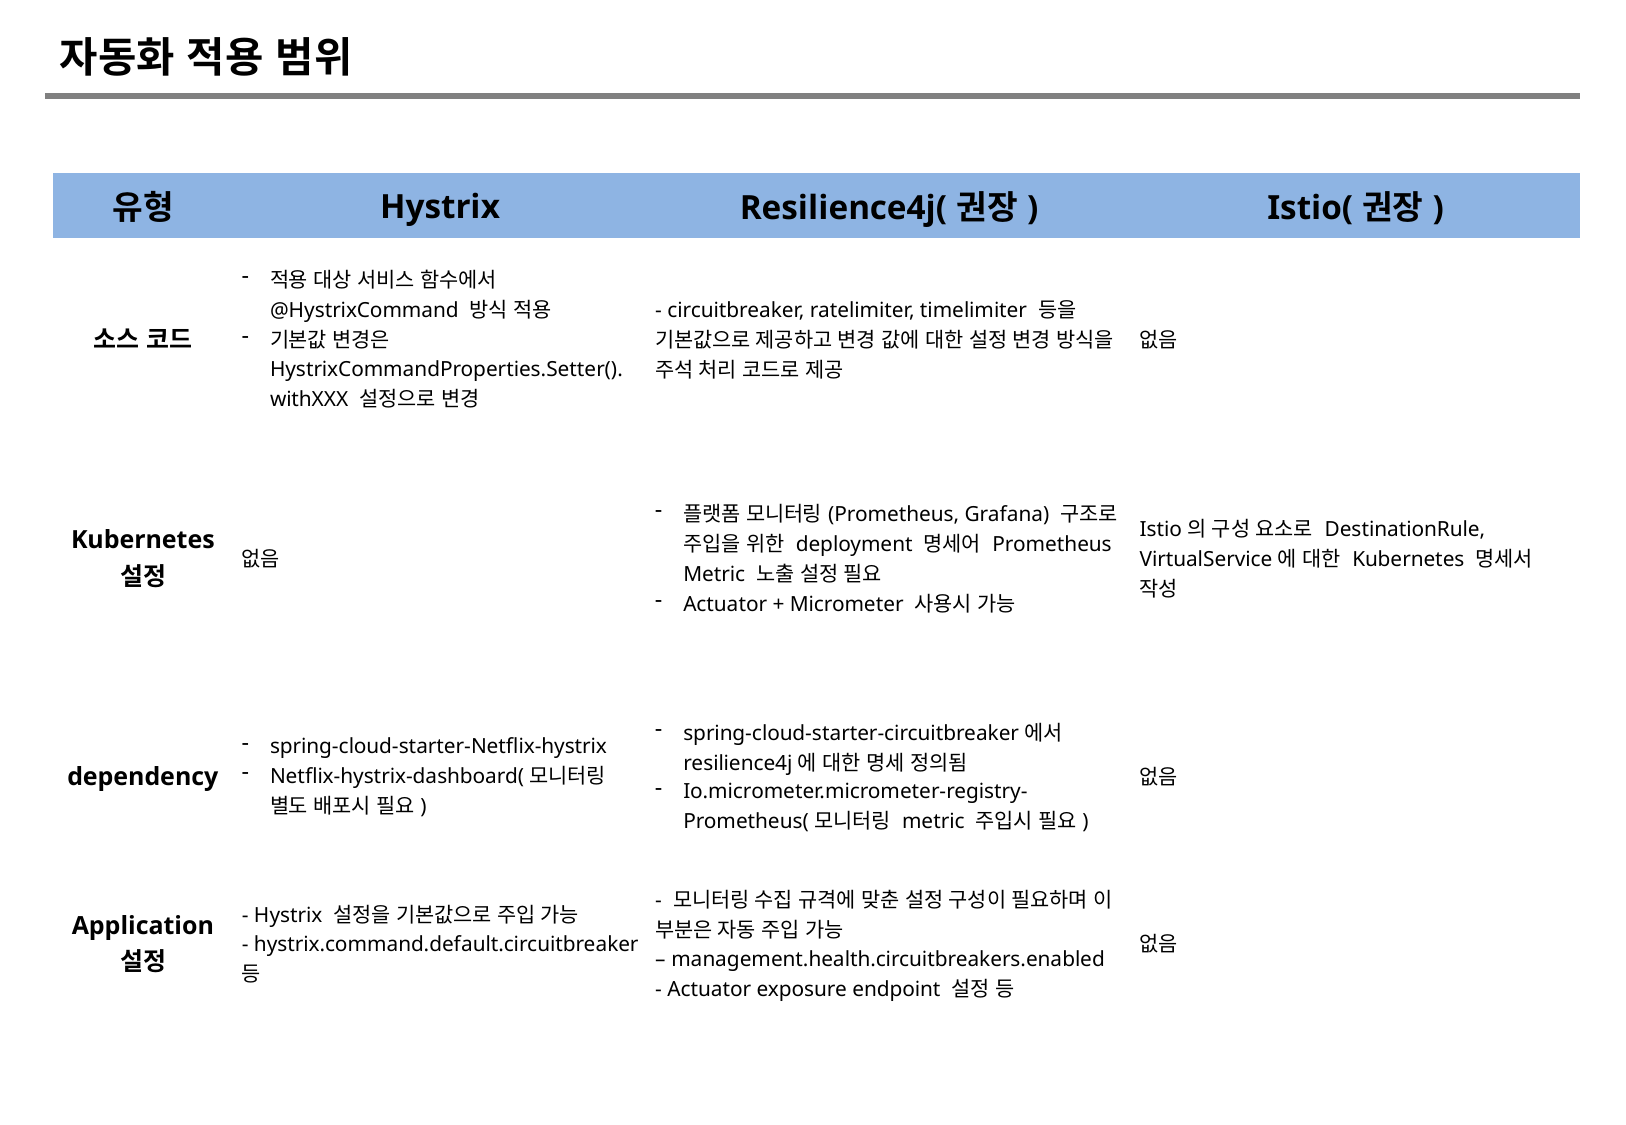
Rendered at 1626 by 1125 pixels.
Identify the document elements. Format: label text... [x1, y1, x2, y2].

table_cell - circuitbreaker, ratelimiter, timelimiter 등을 기본값으로 제공하고 변경 값에 대한 설정 변경 방식을 주석 처리 코드로 제공 [647, 238, 1131, 438]
table_header Istio(권장) [1131, 173, 1580, 238]
table_cell spring-cloud-starter-circuitbreaker에서 resilience4j에 대한 명세 정의됨 Io.micrometer.micrometer-registry-Prometheus(모니터링 metric 주입시 필요) [647, 676, 1131, 875]
table_cell 플랫폼 모니터링(Prometheus, Grafana) 구조로 주입을 위한 deployment 명세어 Prometheus Metric 노출 설정 필요 Actuator + Micrometer 사용시 가능 [647, 438, 1131, 676]
table_cell 없음 [234, 438, 647, 676]
table_cell 적용 대상 서비스 함수에서 @HystrixCommand 방식 적용 기본값 변경은 HystrixCommandProperties.Setter().withXXX 설정으로 변경 [234, 238, 647, 438]
table_cell 소스 코드 [53, 238, 234, 438]
table_header Hystrix [234, 173, 647, 238]
title 자동화 적용 범위 [44, 22, 1581, 89]
table_cell spring-cloud-starter-Netflix-hystrix Netflix-hystrix-dashboard(모니터링 별도 배포시 필요) [234, 676, 647, 875]
table_cell 없음 [1131, 676, 1580, 875]
table_cell - Hystrix 설정을 기본값으로 주입 가능 - hystrix.command.default.circuitbreaker 등 [234, 875, 647, 1010]
table_cell Kubernetes 설정 [53, 438, 234, 676]
table_cell 없음 [1131, 238, 1580, 438]
table_header Resilience4j(권장) [647, 173, 1131, 238]
table_cell Application 설정 [53, 875, 234, 1010]
table_header 유형 [53, 173, 234, 238]
table_cell - 모니터링 수집 규격에 맞춘 설정 구성이 필요하며 이 부분은 자동 주입 가능 – management.health.circuitbreakers.enabled - Actuator exposure endpoint 설정 등 [647, 875, 1131, 1010]
table_cell Istio의 구성 요소로 DestinationRule, VirtualService에 대한 Kubernetes 명세서 작성 [1131, 438, 1580, 676]
table_cell 없음 [1131, 875, 1580, 1010]
table_cell dependency [53, 676, 234, 875]
